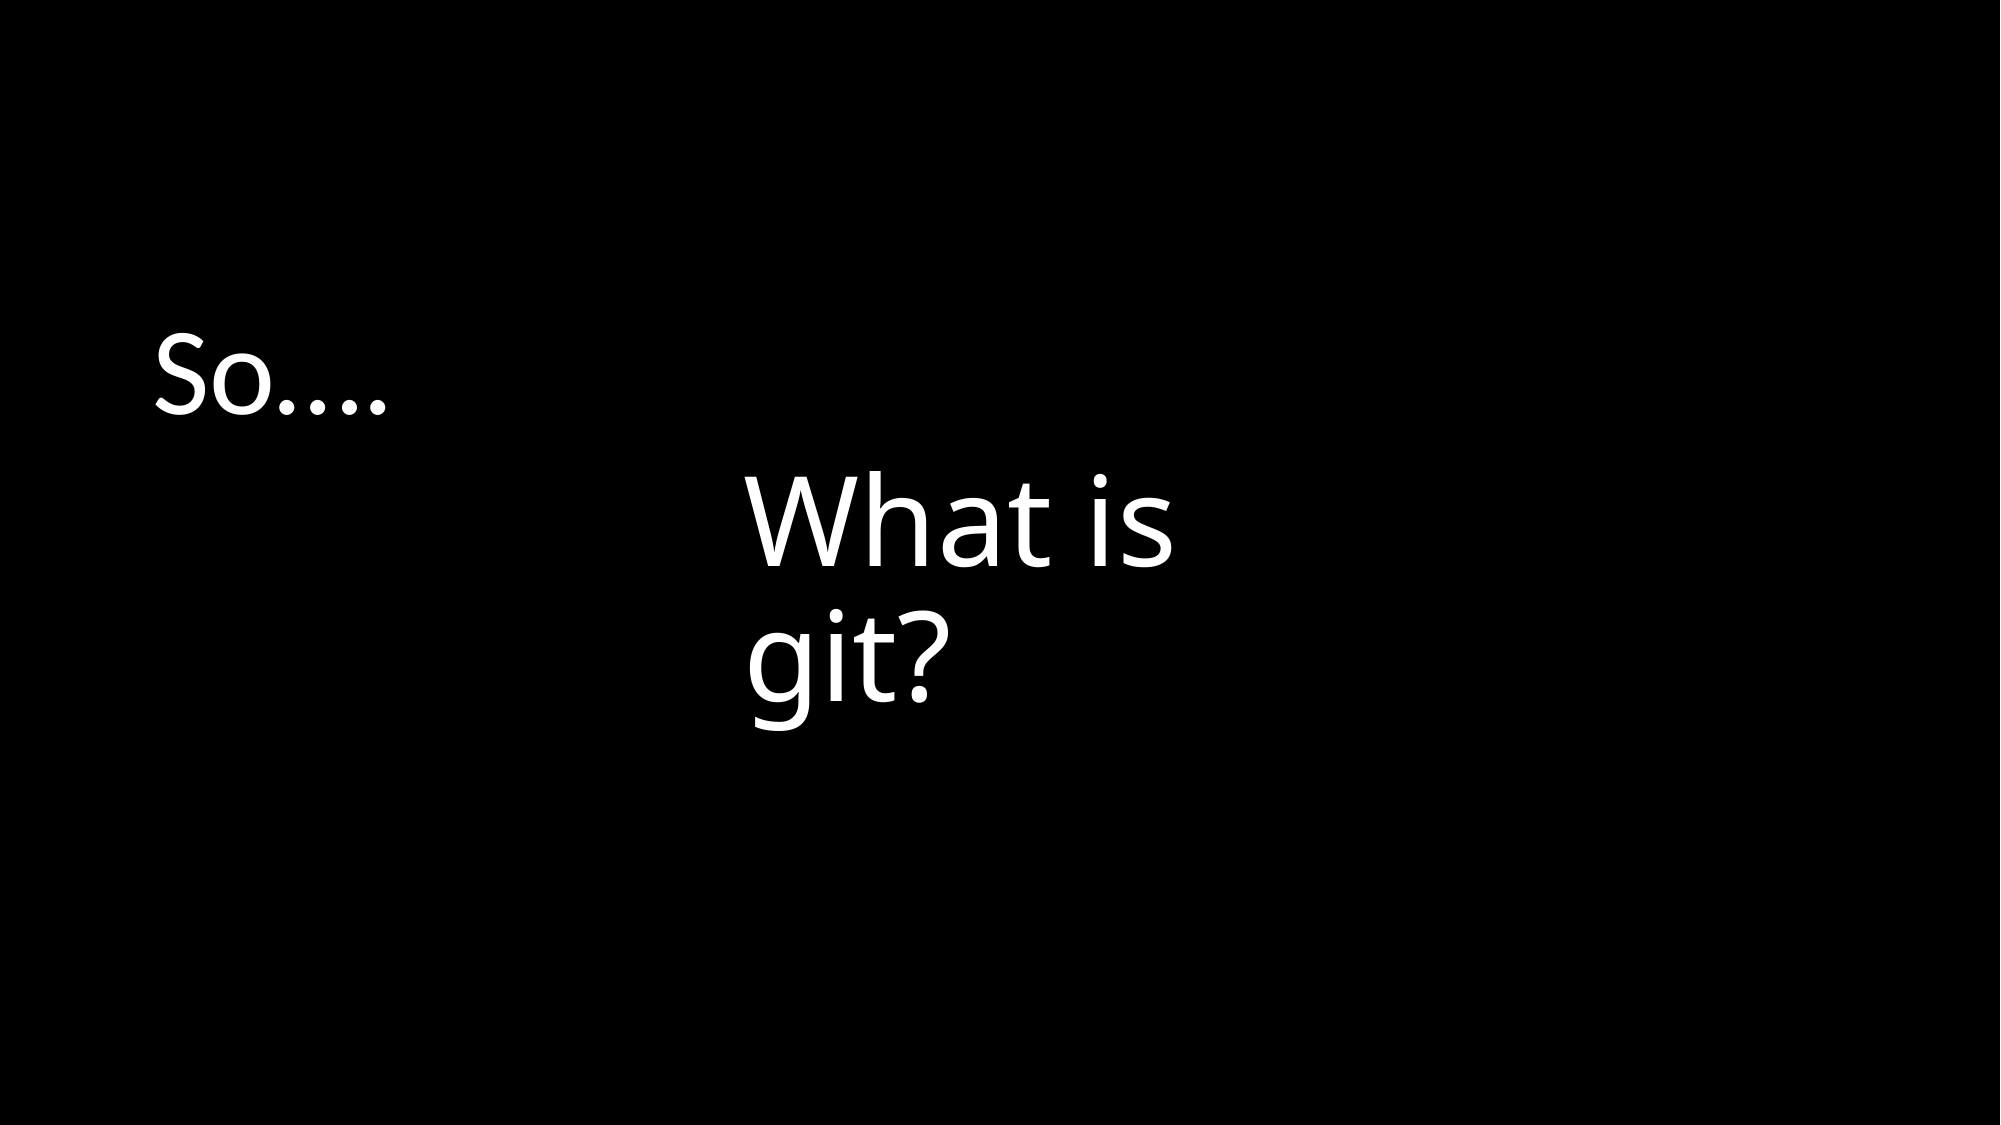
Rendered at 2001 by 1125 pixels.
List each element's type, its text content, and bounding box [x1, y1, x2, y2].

list So…. [137, 299, 1863, 1014]
